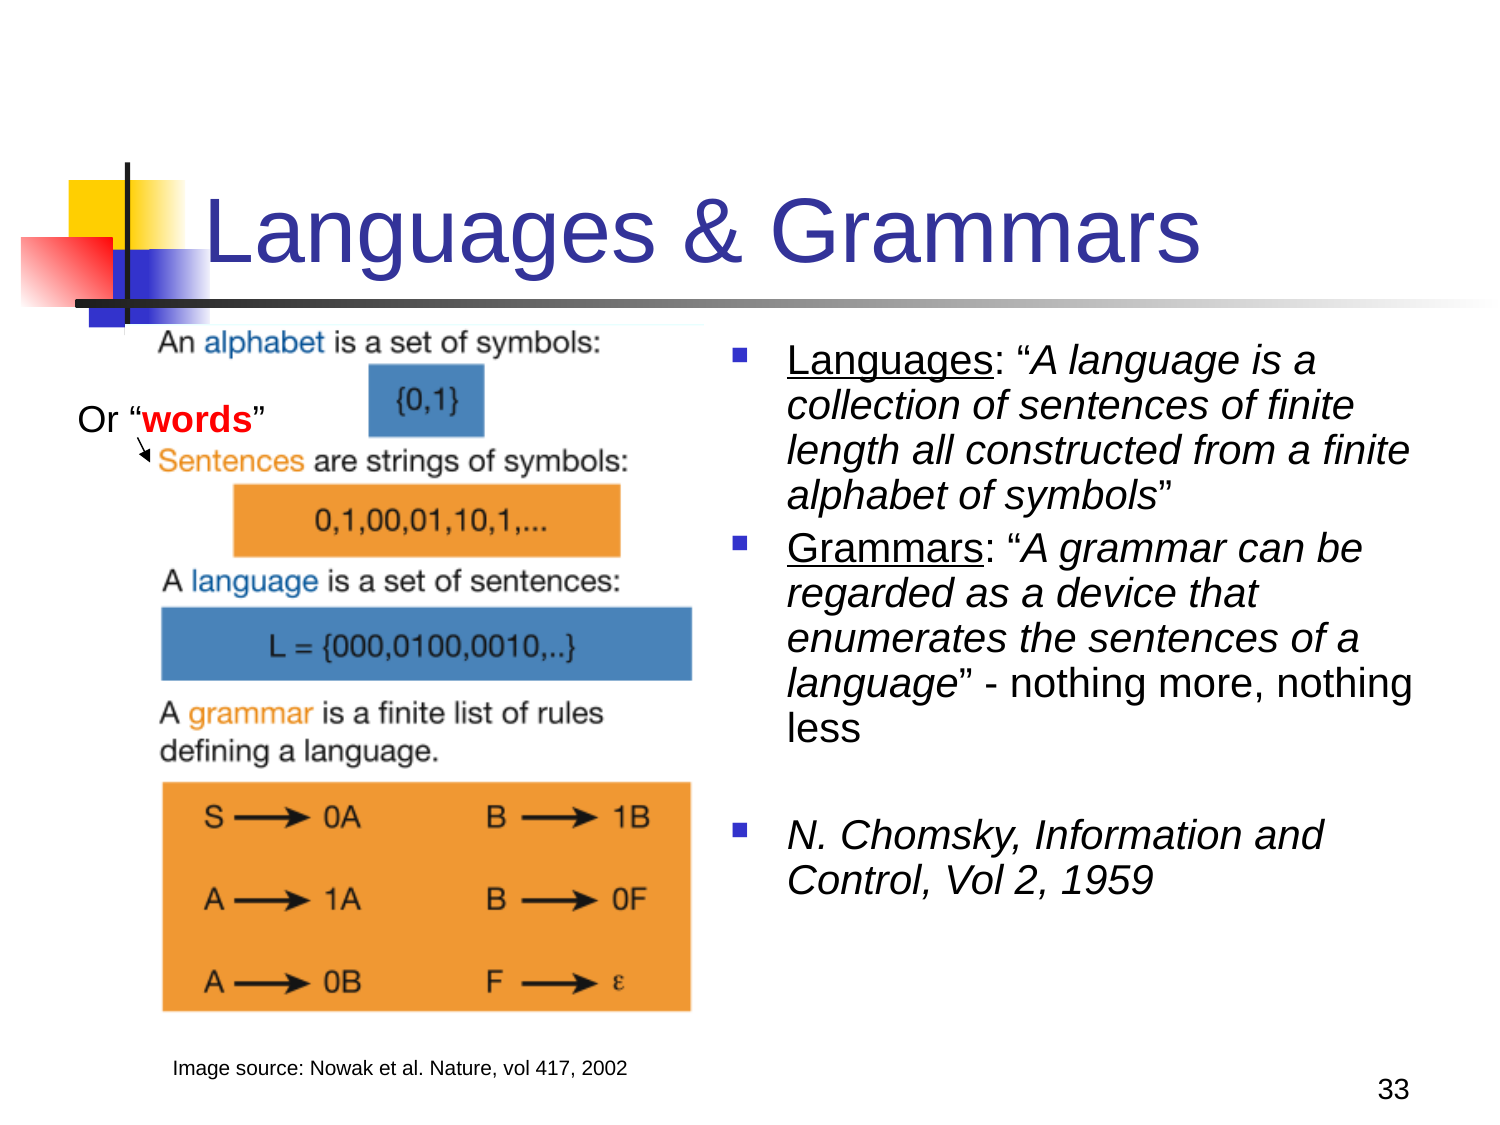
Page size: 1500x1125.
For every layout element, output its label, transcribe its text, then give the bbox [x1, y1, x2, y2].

list Languages: “A language is a collection of sentences of finite length all constructed from a finite alphabet of symbols” Grammars: “A grammar can be regarded as a device that enumerates the sentences of a language” - nothing more, nothing less N. Chomsky, Information and Control, Vol 2, 1959 [715, 330, 1470, 1007]
title Languages & Grammars [188, 101, 1468, 289]
picture [124, 324, 704, 1033]
text_box Image source: Nowak et al. Nature, vol 417, 2002 [157, 1047, 649, 1088]
slide_number 33 [1112, 1037, 1426, 1113]
text_box Or “words” [62, 387, 119, 448]
